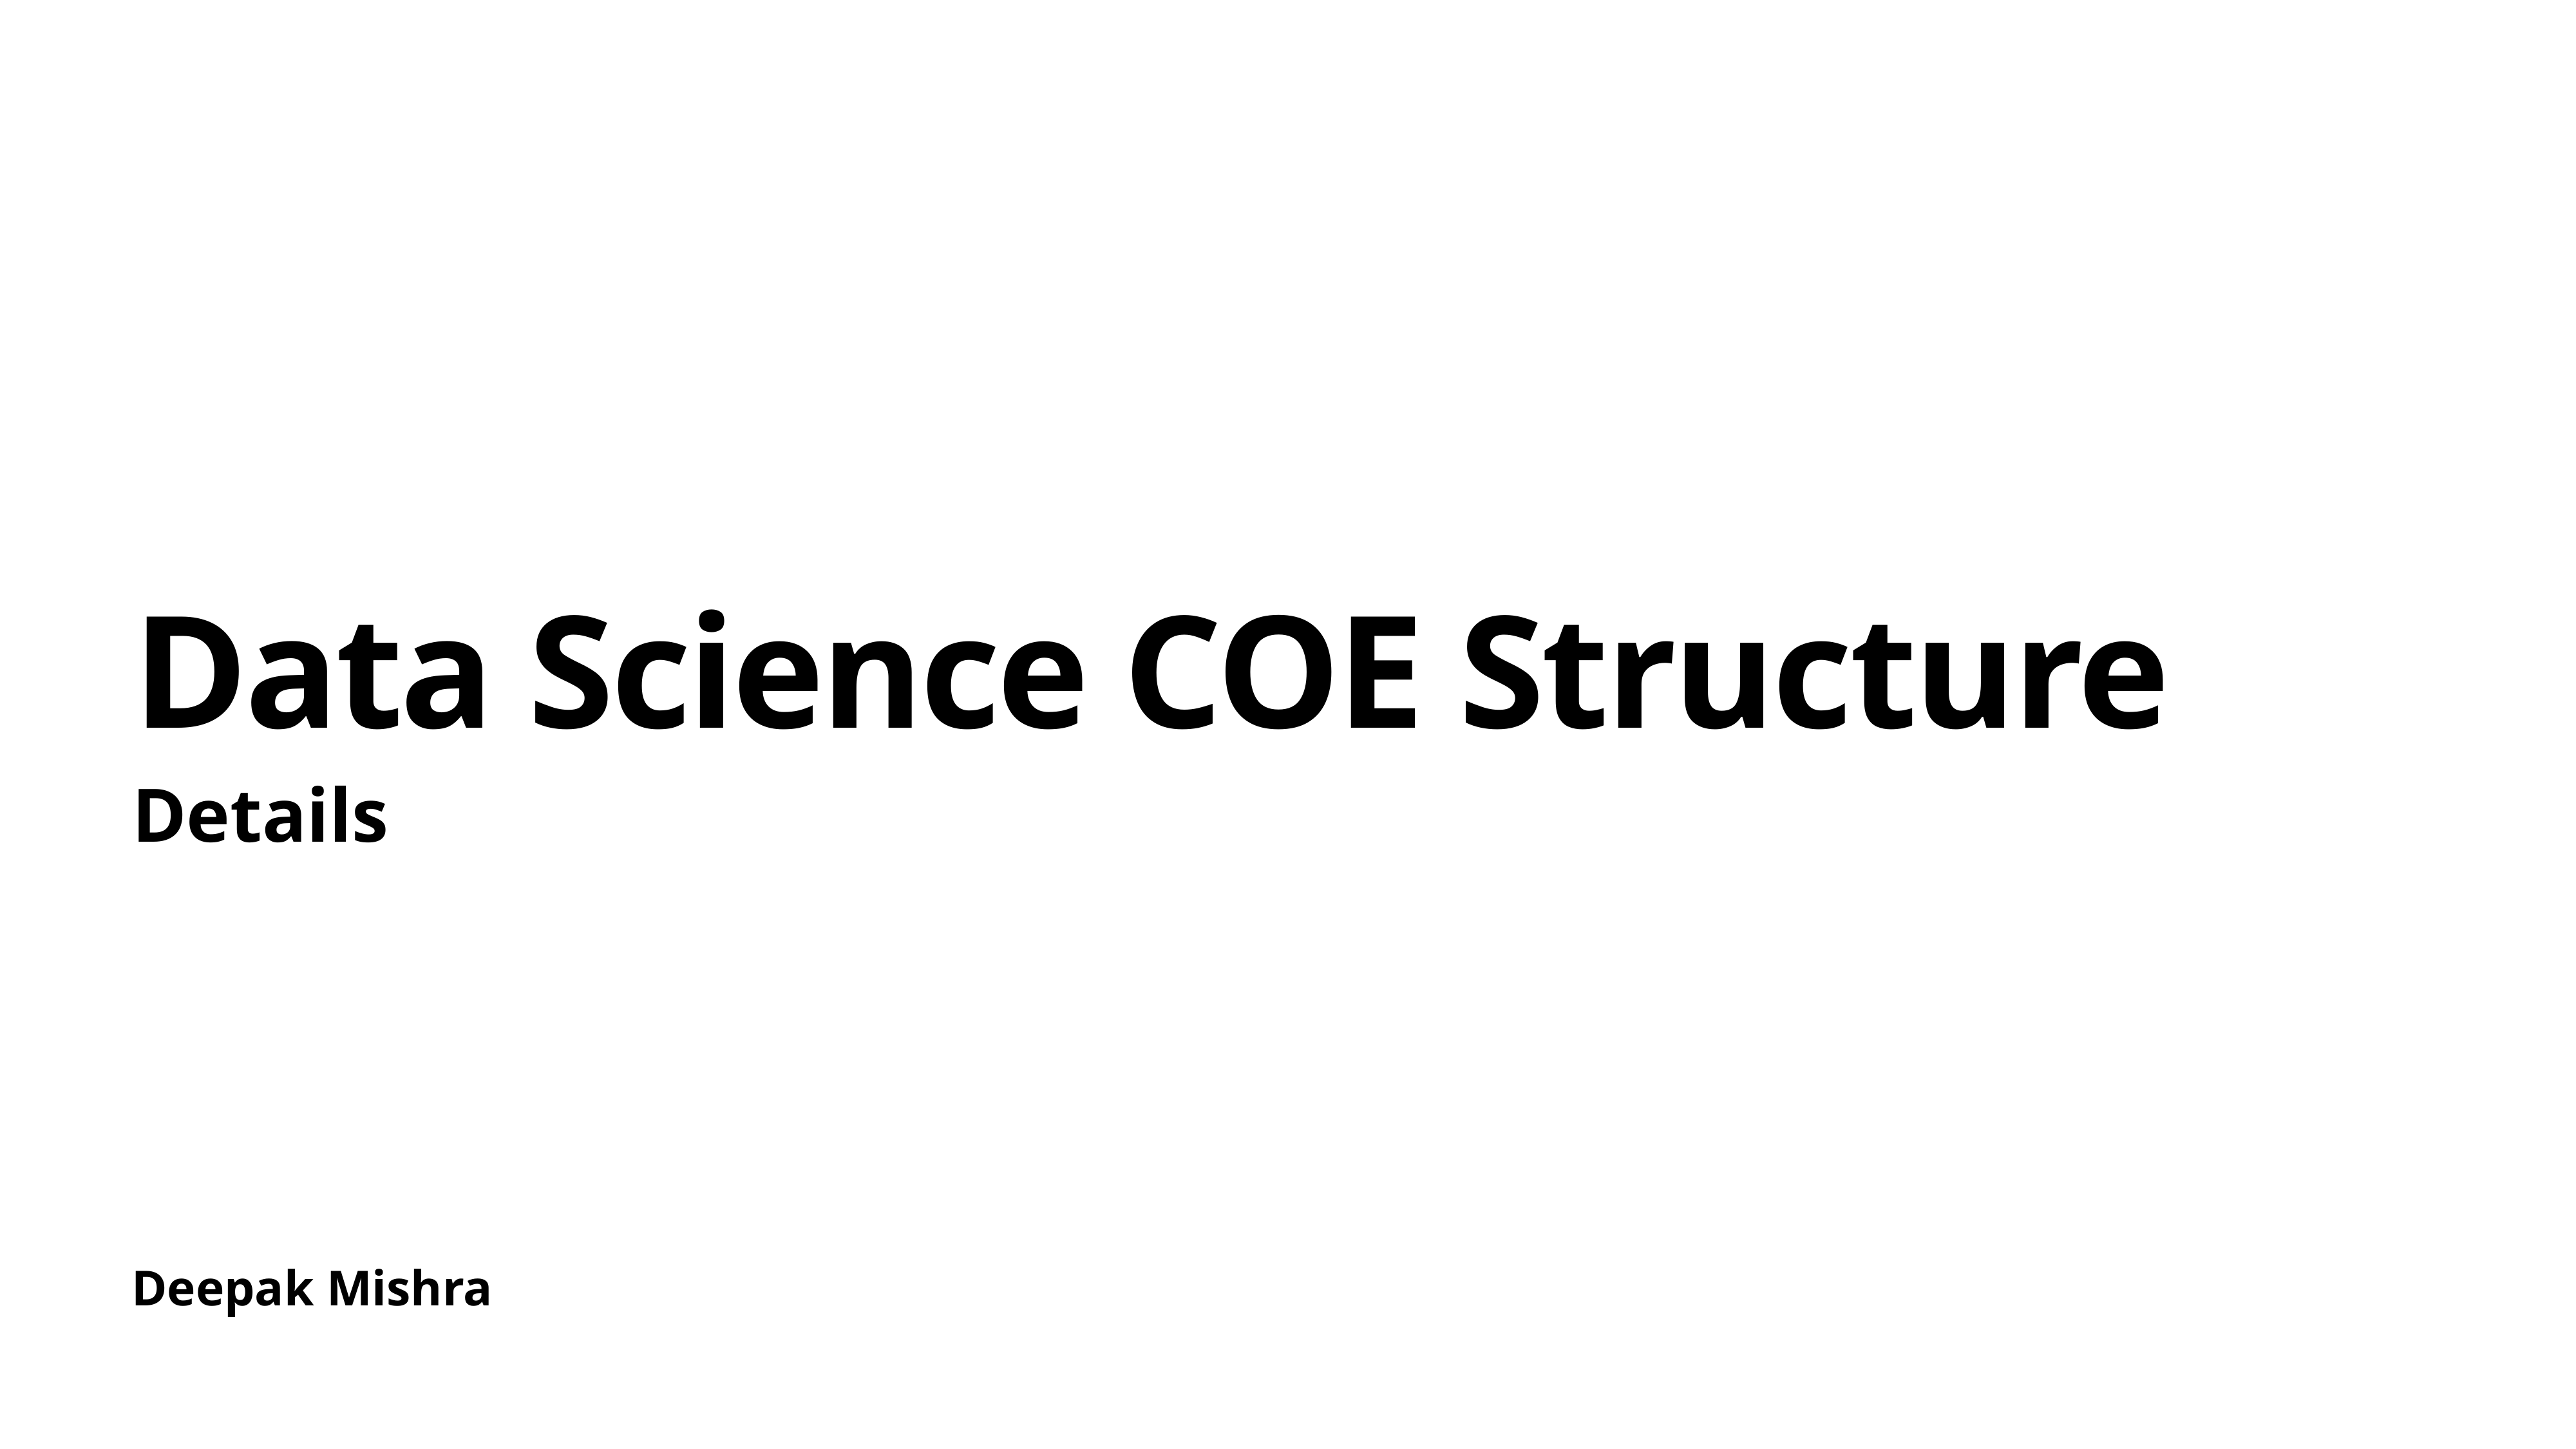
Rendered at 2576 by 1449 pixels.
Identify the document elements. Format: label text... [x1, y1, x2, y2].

subtitle Details [126, 762, 2448, 965]
list Deepak Mishra [126, 1252, 2448, 1321]
title Data Science COE Structure [127, 271, 2449, 764]
